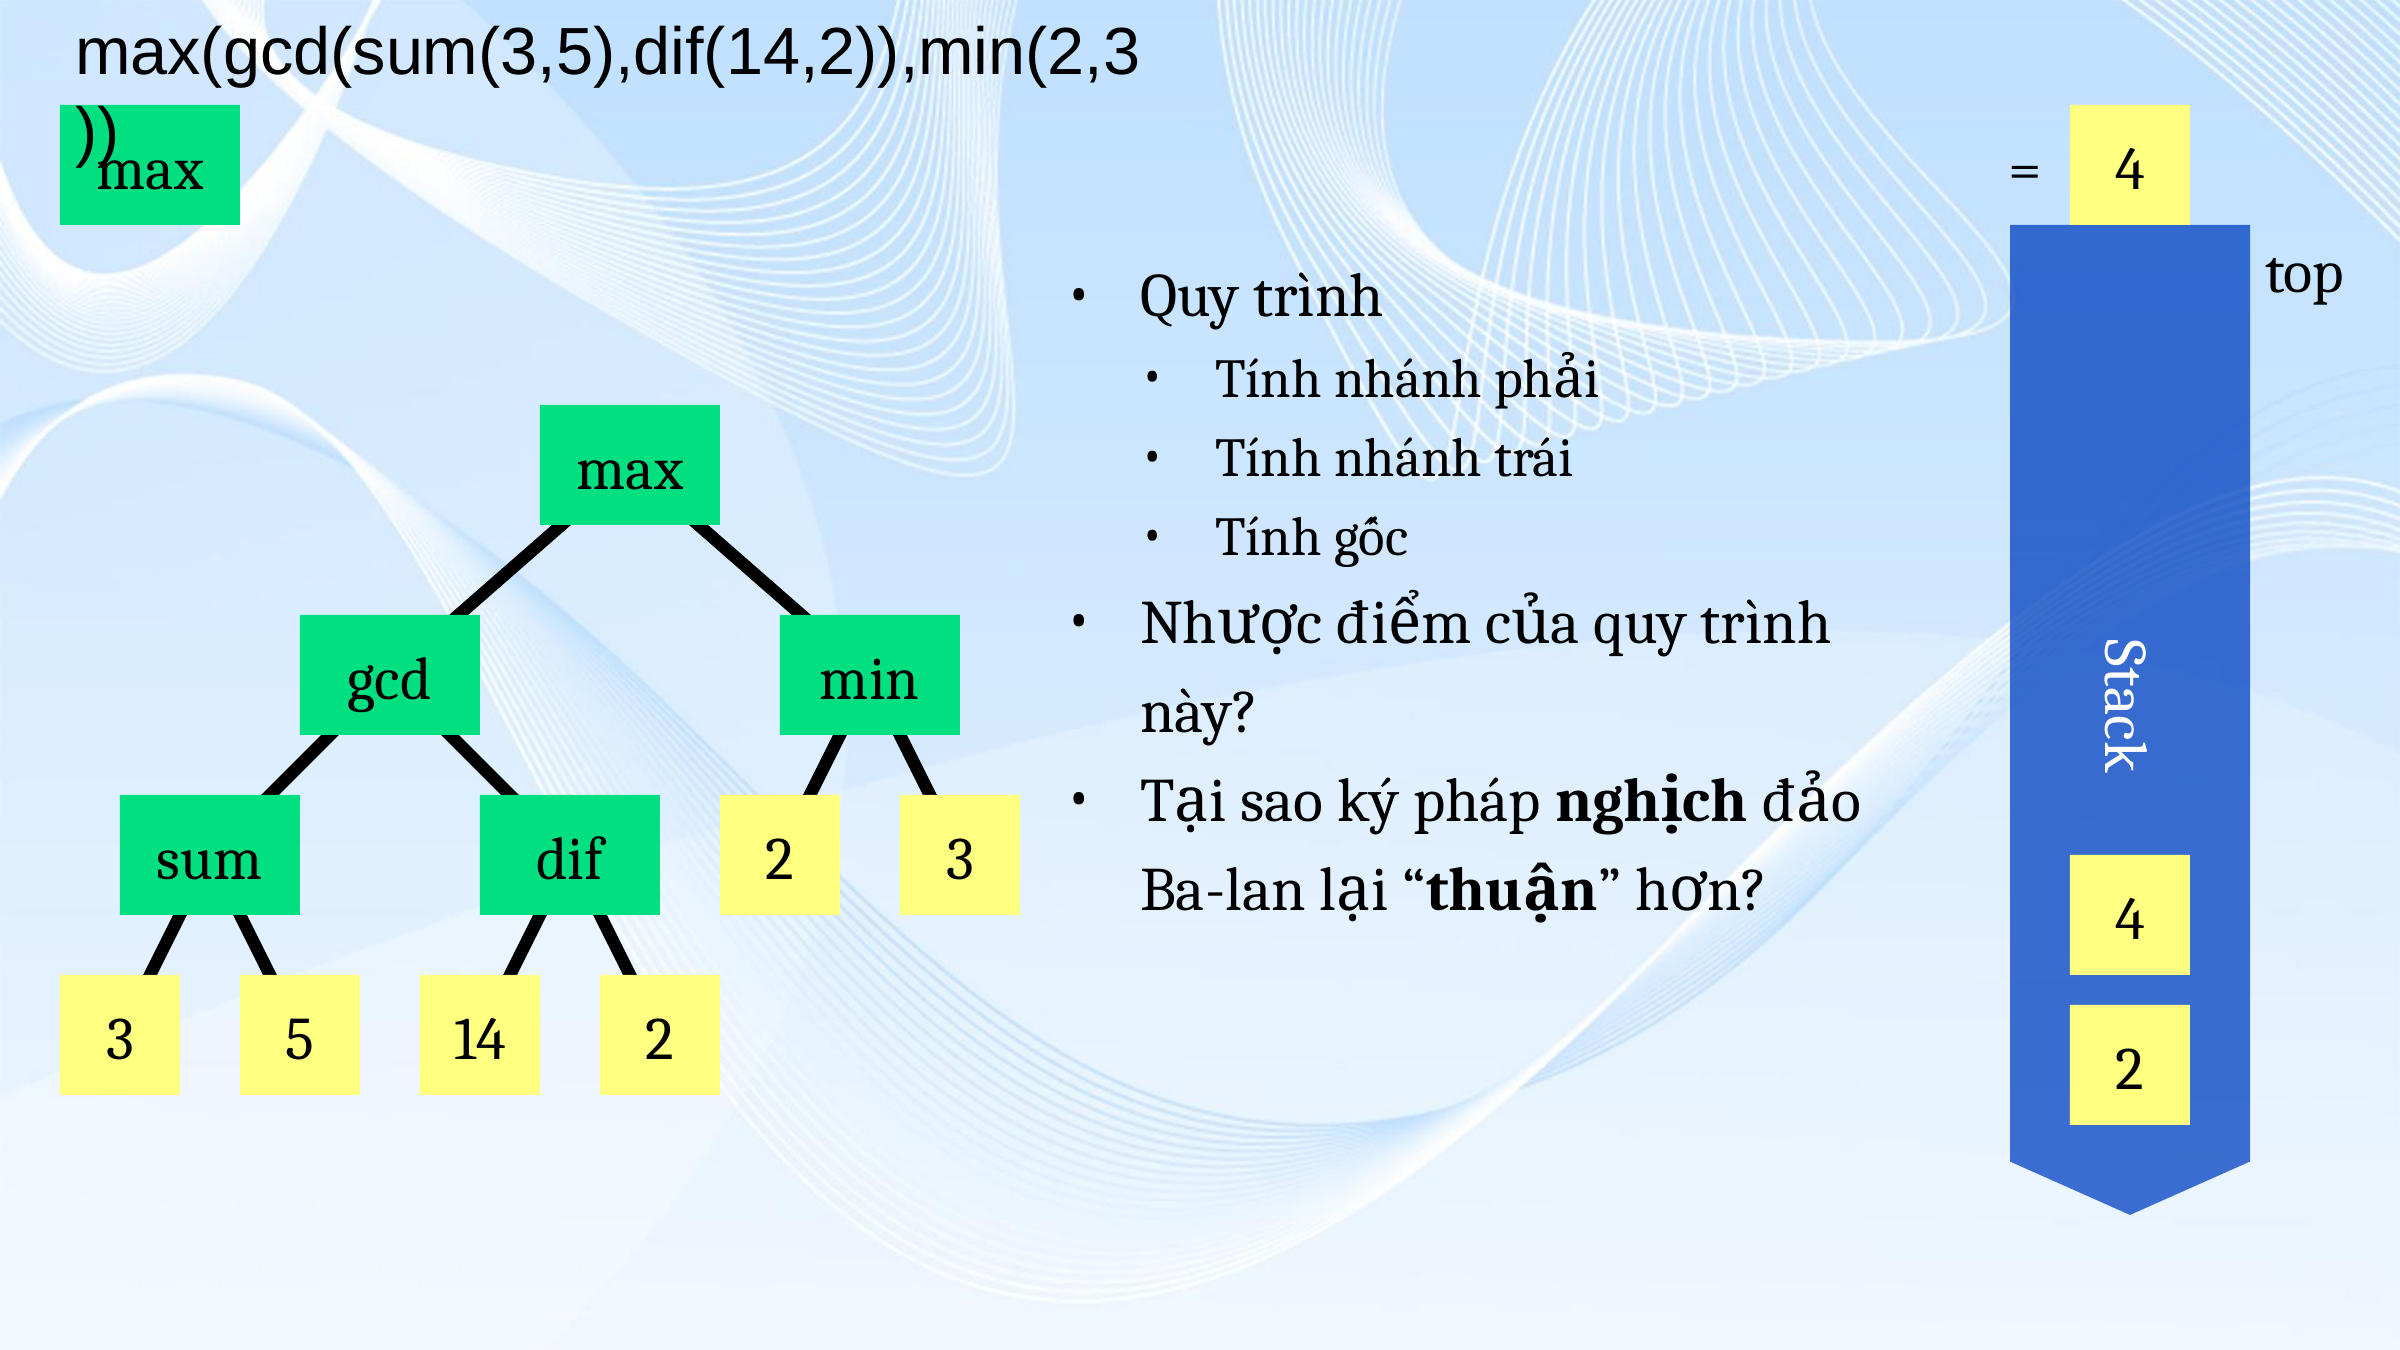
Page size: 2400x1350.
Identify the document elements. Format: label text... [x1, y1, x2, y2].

text_box 4 [2069, 104, 2190, 225]
text_box Stack [2010, 224, 2251, 1215]
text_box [59, 404, 1021, 1096]
text_box max [59, 104, 240, 225]
list Quy trình Tính nhánh phải Tính nhánh trái Tính gốc Nhược điểm của quy trình này? Tại sao ký pháp nghịch đảo Ba-lan lại “thuận” hơn? [1050, 225, 1920, 1050]
text_box 2 [2069, 1004, 2190, 1125]
text_box top [2249, 224, 2367, 314]
picture [0, 0, 2400, 1350]
text_box 4 [2069, 854, 2190, 975]
text_box max(gcd(sum(3,5),dif(14,2)),min(2,3)) [60, 0, 1171, 96]
text_box = [1979, 104, 2069, 225]
